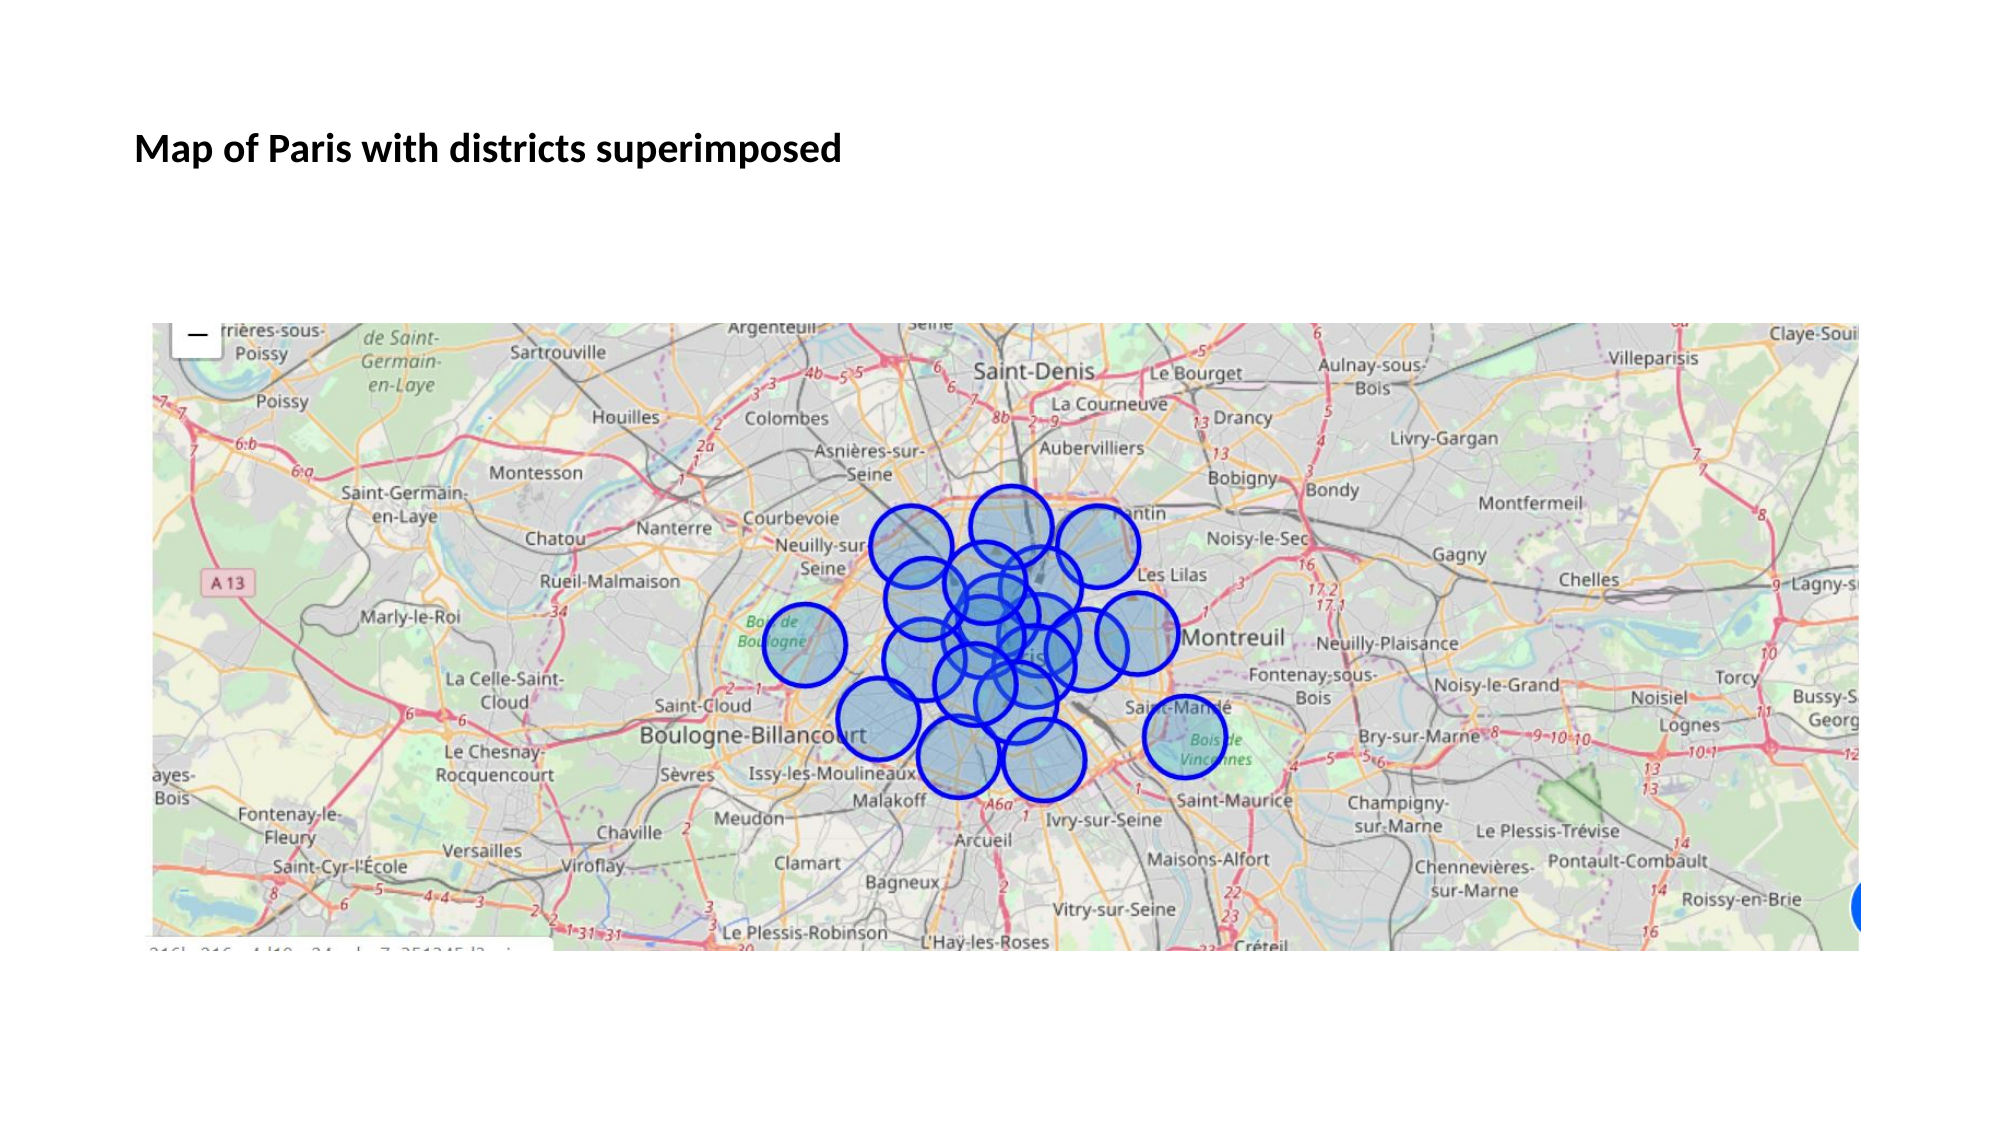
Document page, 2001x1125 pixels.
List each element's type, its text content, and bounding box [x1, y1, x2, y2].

text_box Map of Paris with districts superimposed [119, 113, 859, 249]
picture [145, 323, 1861, 951]
